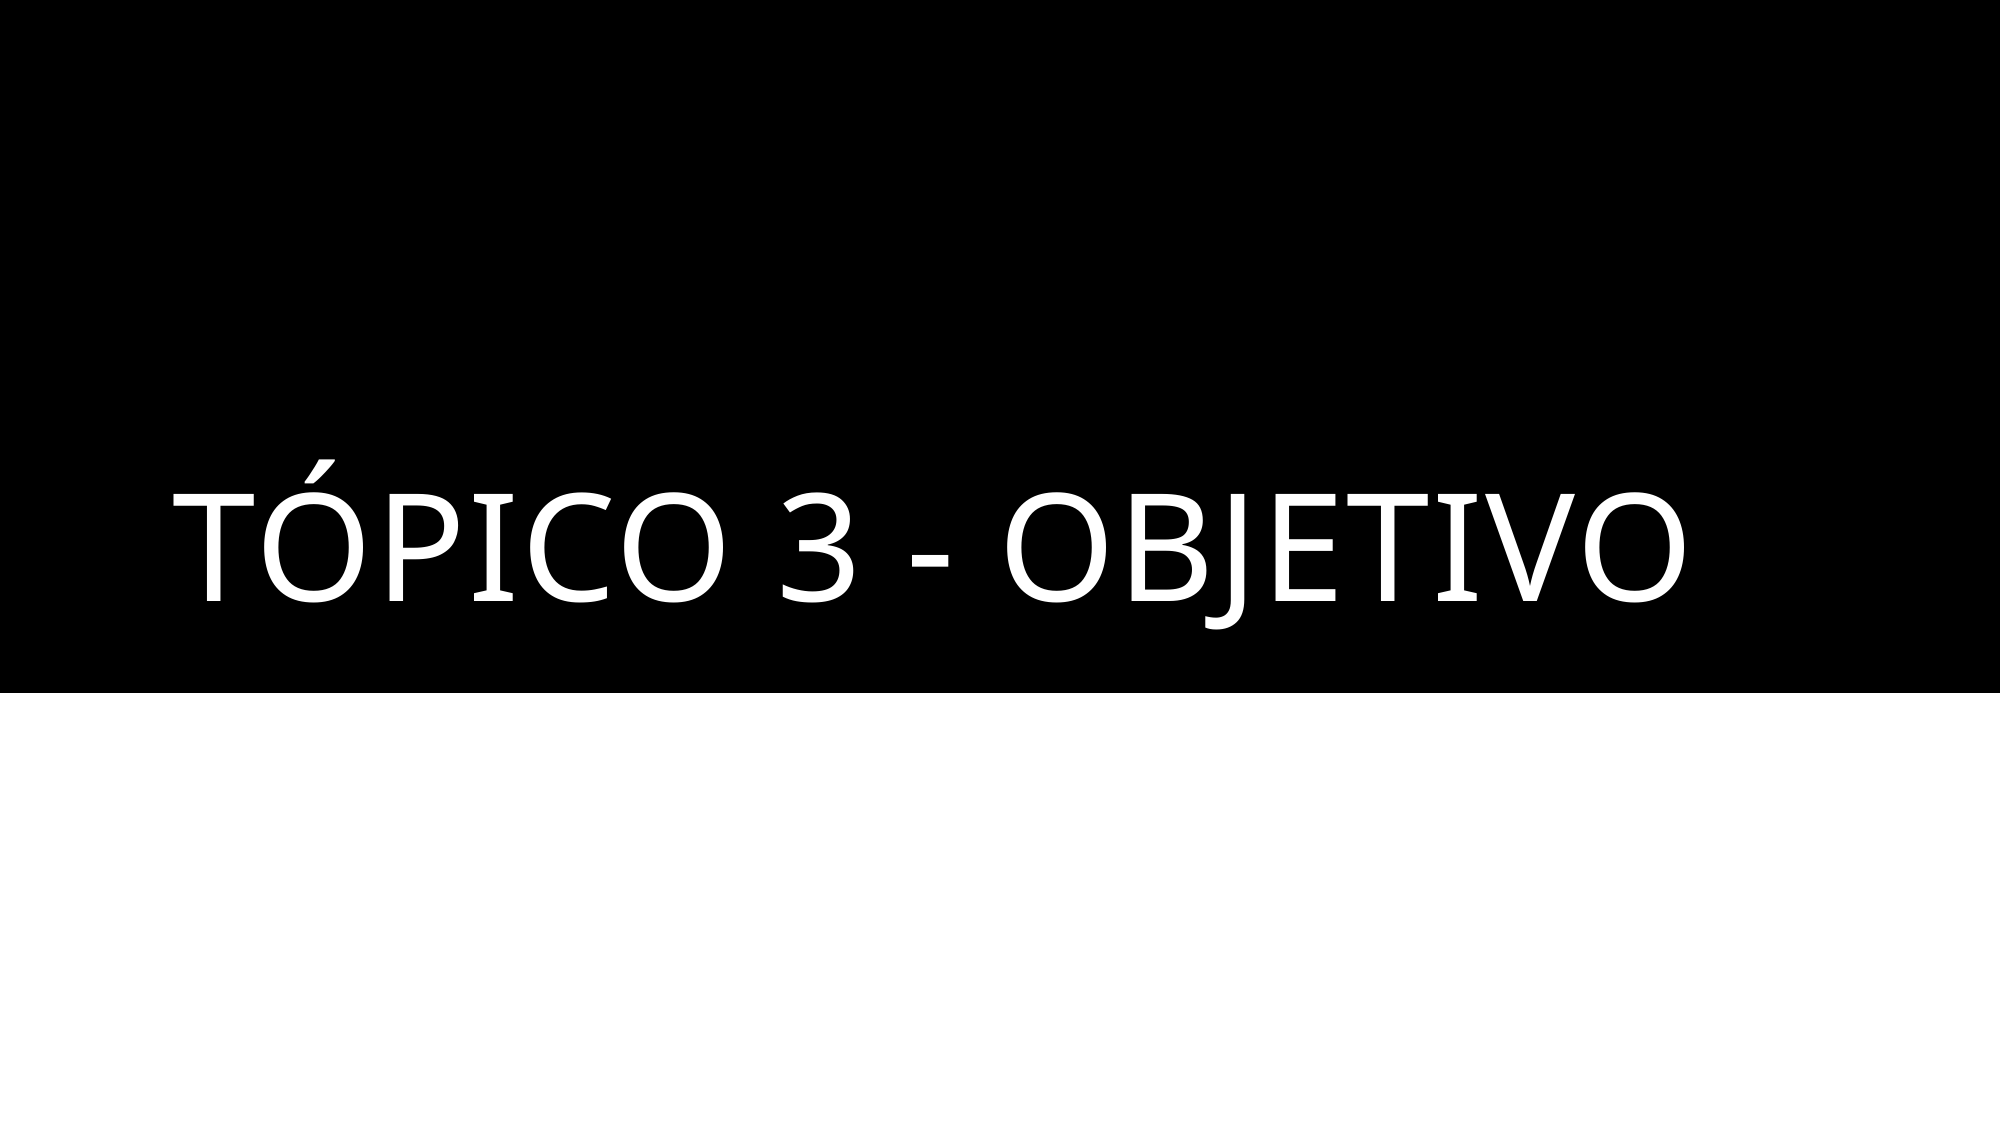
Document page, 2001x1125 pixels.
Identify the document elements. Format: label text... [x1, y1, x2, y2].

title Tópico 3 - Objetivo [157, 127, 1843, 642]
list [1120, 453, 1773, 541]
